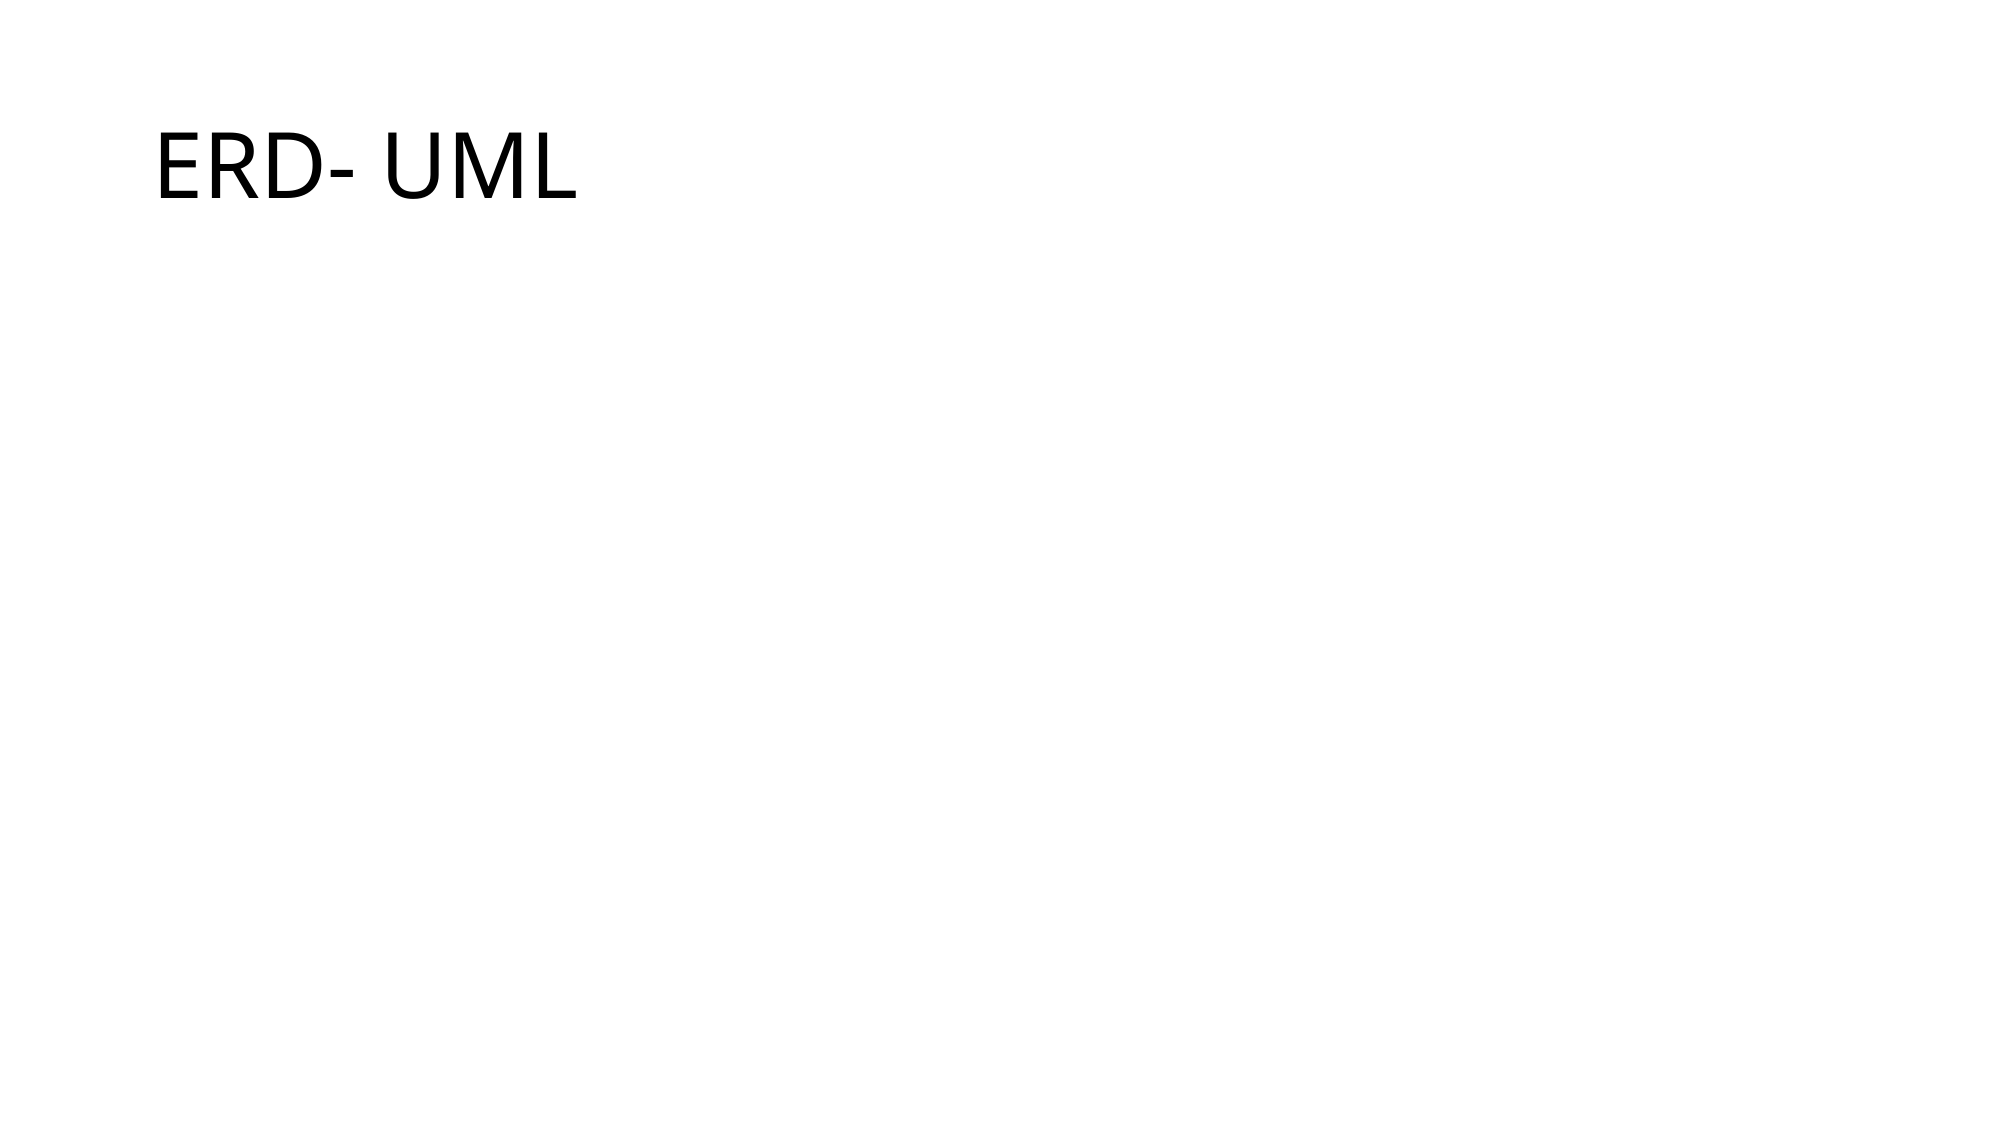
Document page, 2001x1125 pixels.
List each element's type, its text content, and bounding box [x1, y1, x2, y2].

title ERD- UML [137, 59, 1863, 278]
